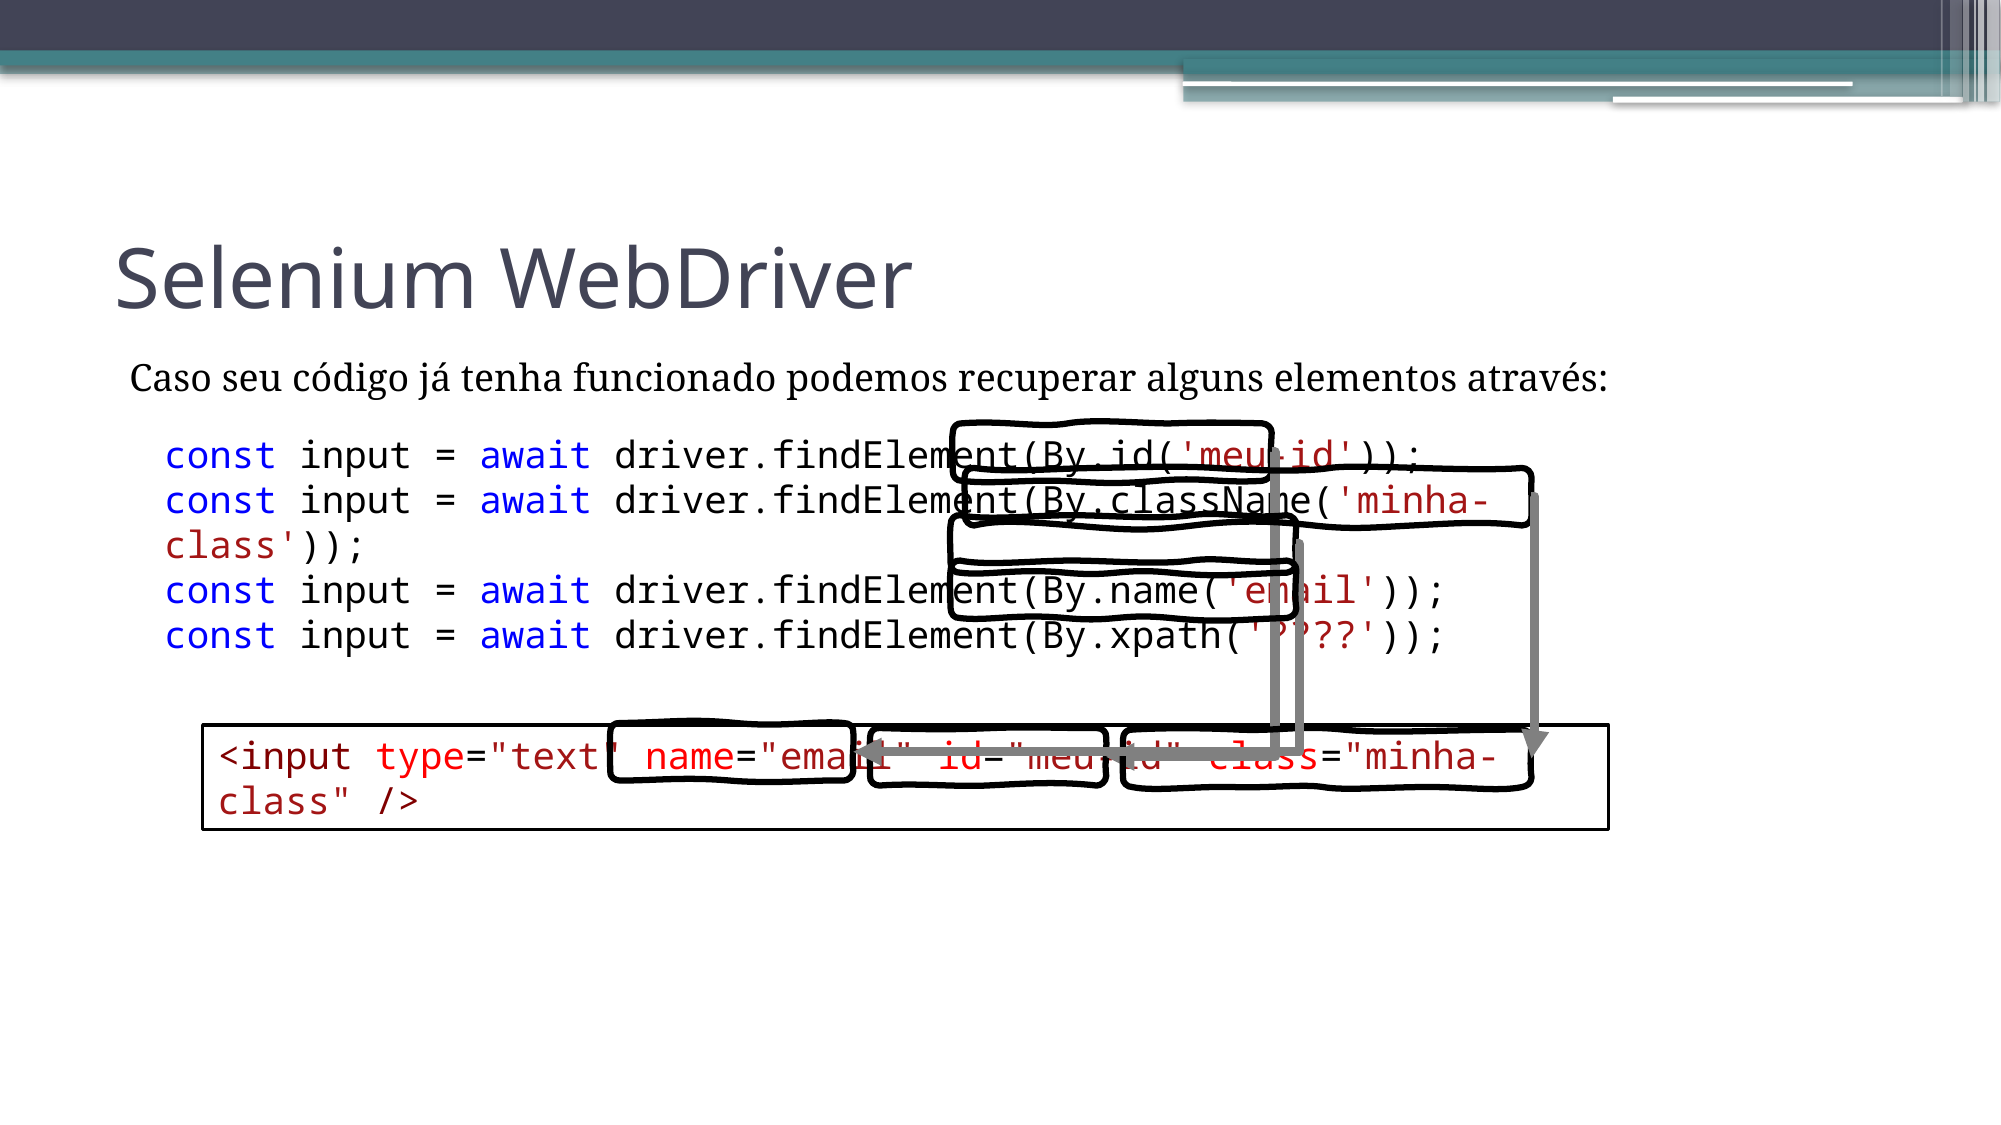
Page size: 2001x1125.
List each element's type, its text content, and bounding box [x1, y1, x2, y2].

text_box Caso seu código já tenha funcionado podemos recuperar alguns elementos através: [96, 346, 1897, 953]
title Selenium WebDriver [99, 187, 1900, 363]
text_box [962, 466, 1099, 516]
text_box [1106, 451, 1272, 541]
text_box [1277, 513, 1298, 542]
text_box [868, 762, 1108, 788]
text_box const input = await driver.findElement(By.id('meu-id')); const input = await driver.findElement(By.className('minha-class')); const input = await driver.findElement(By.name('email')); const input = await driver.findElement(By.xpath('????')); [1269, 423, 1662, 664]
text_box [1121, 726, 1534, 791]
text_box <input type="text" name="email" id="meu-id" class="minha-class" /> [201, 723, 1610, 831]
text_box [1277, 465, 1534, 530]
text_box [608, 719, 855, 784]
text_box [950, 419, 1274, 483]
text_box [853, 543, 1297, 753]
text_box [948, 513, 1099, 541]
text_box const input = await driver.findElement(By.id('meu-id')); const input = await driver.findElement(By.className('minha-class')); const input = await driver.findElement(By.name('email')); const input = await driver.findElement(By.xpath('????')); [149, 423, 963, 664]
